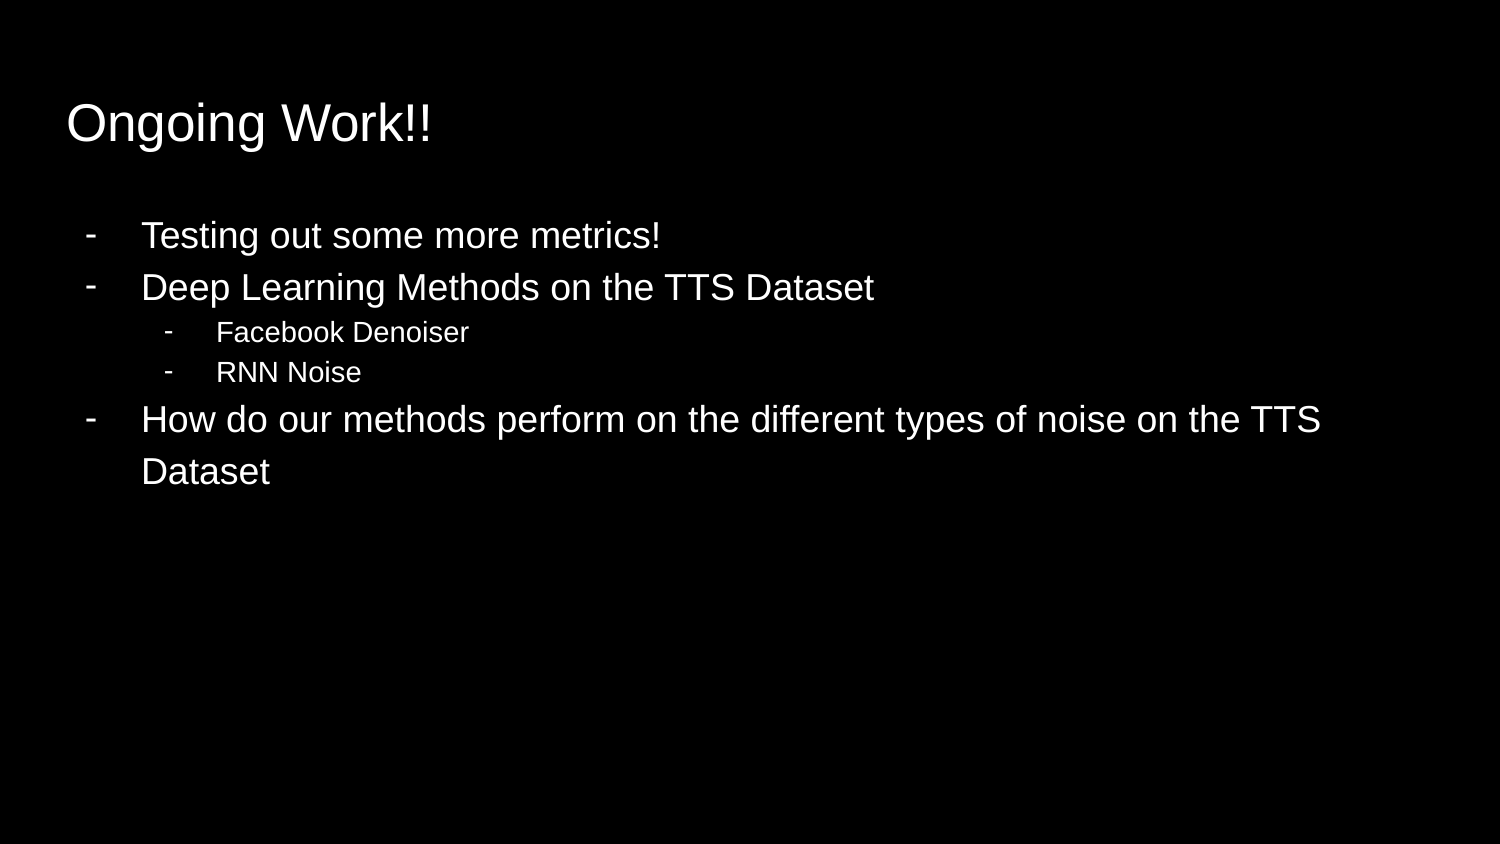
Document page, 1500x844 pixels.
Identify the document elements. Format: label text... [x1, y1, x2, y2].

title Ongoing Work!! [51, 72, 1449, 167]
list Testing out some more metrics! Deep Learning Methods on the TTS Dataset Facebook Denoiser RNN Noise How do our methods perform on the different types of noise on the TTS Dataset [51, 189, 1449, 750]
